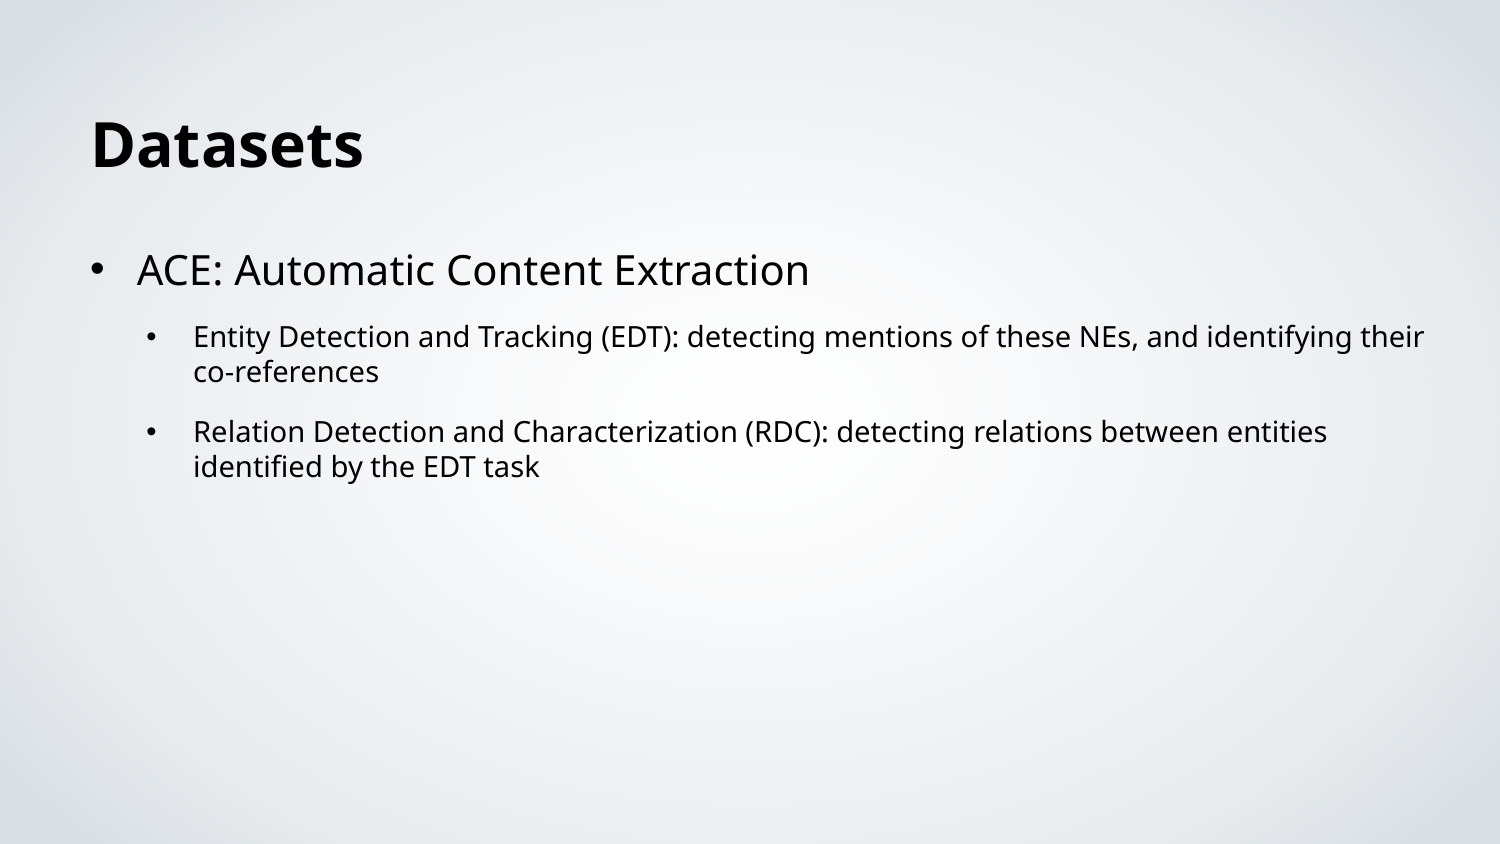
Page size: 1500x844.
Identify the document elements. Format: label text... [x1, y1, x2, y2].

text_box ACE: Automatic Content Extraction Entity Detection and Tracking (EDT): detecting mentions of these NEs, and identifying their co-references Relation Detection and Characterization (RDC): detecting relations between entities identified by the EDT task [78, 237, 1447, 614]
picture [0, 0, 1500, 844]
text_box Datasets [78, 99, 1064, 186]
